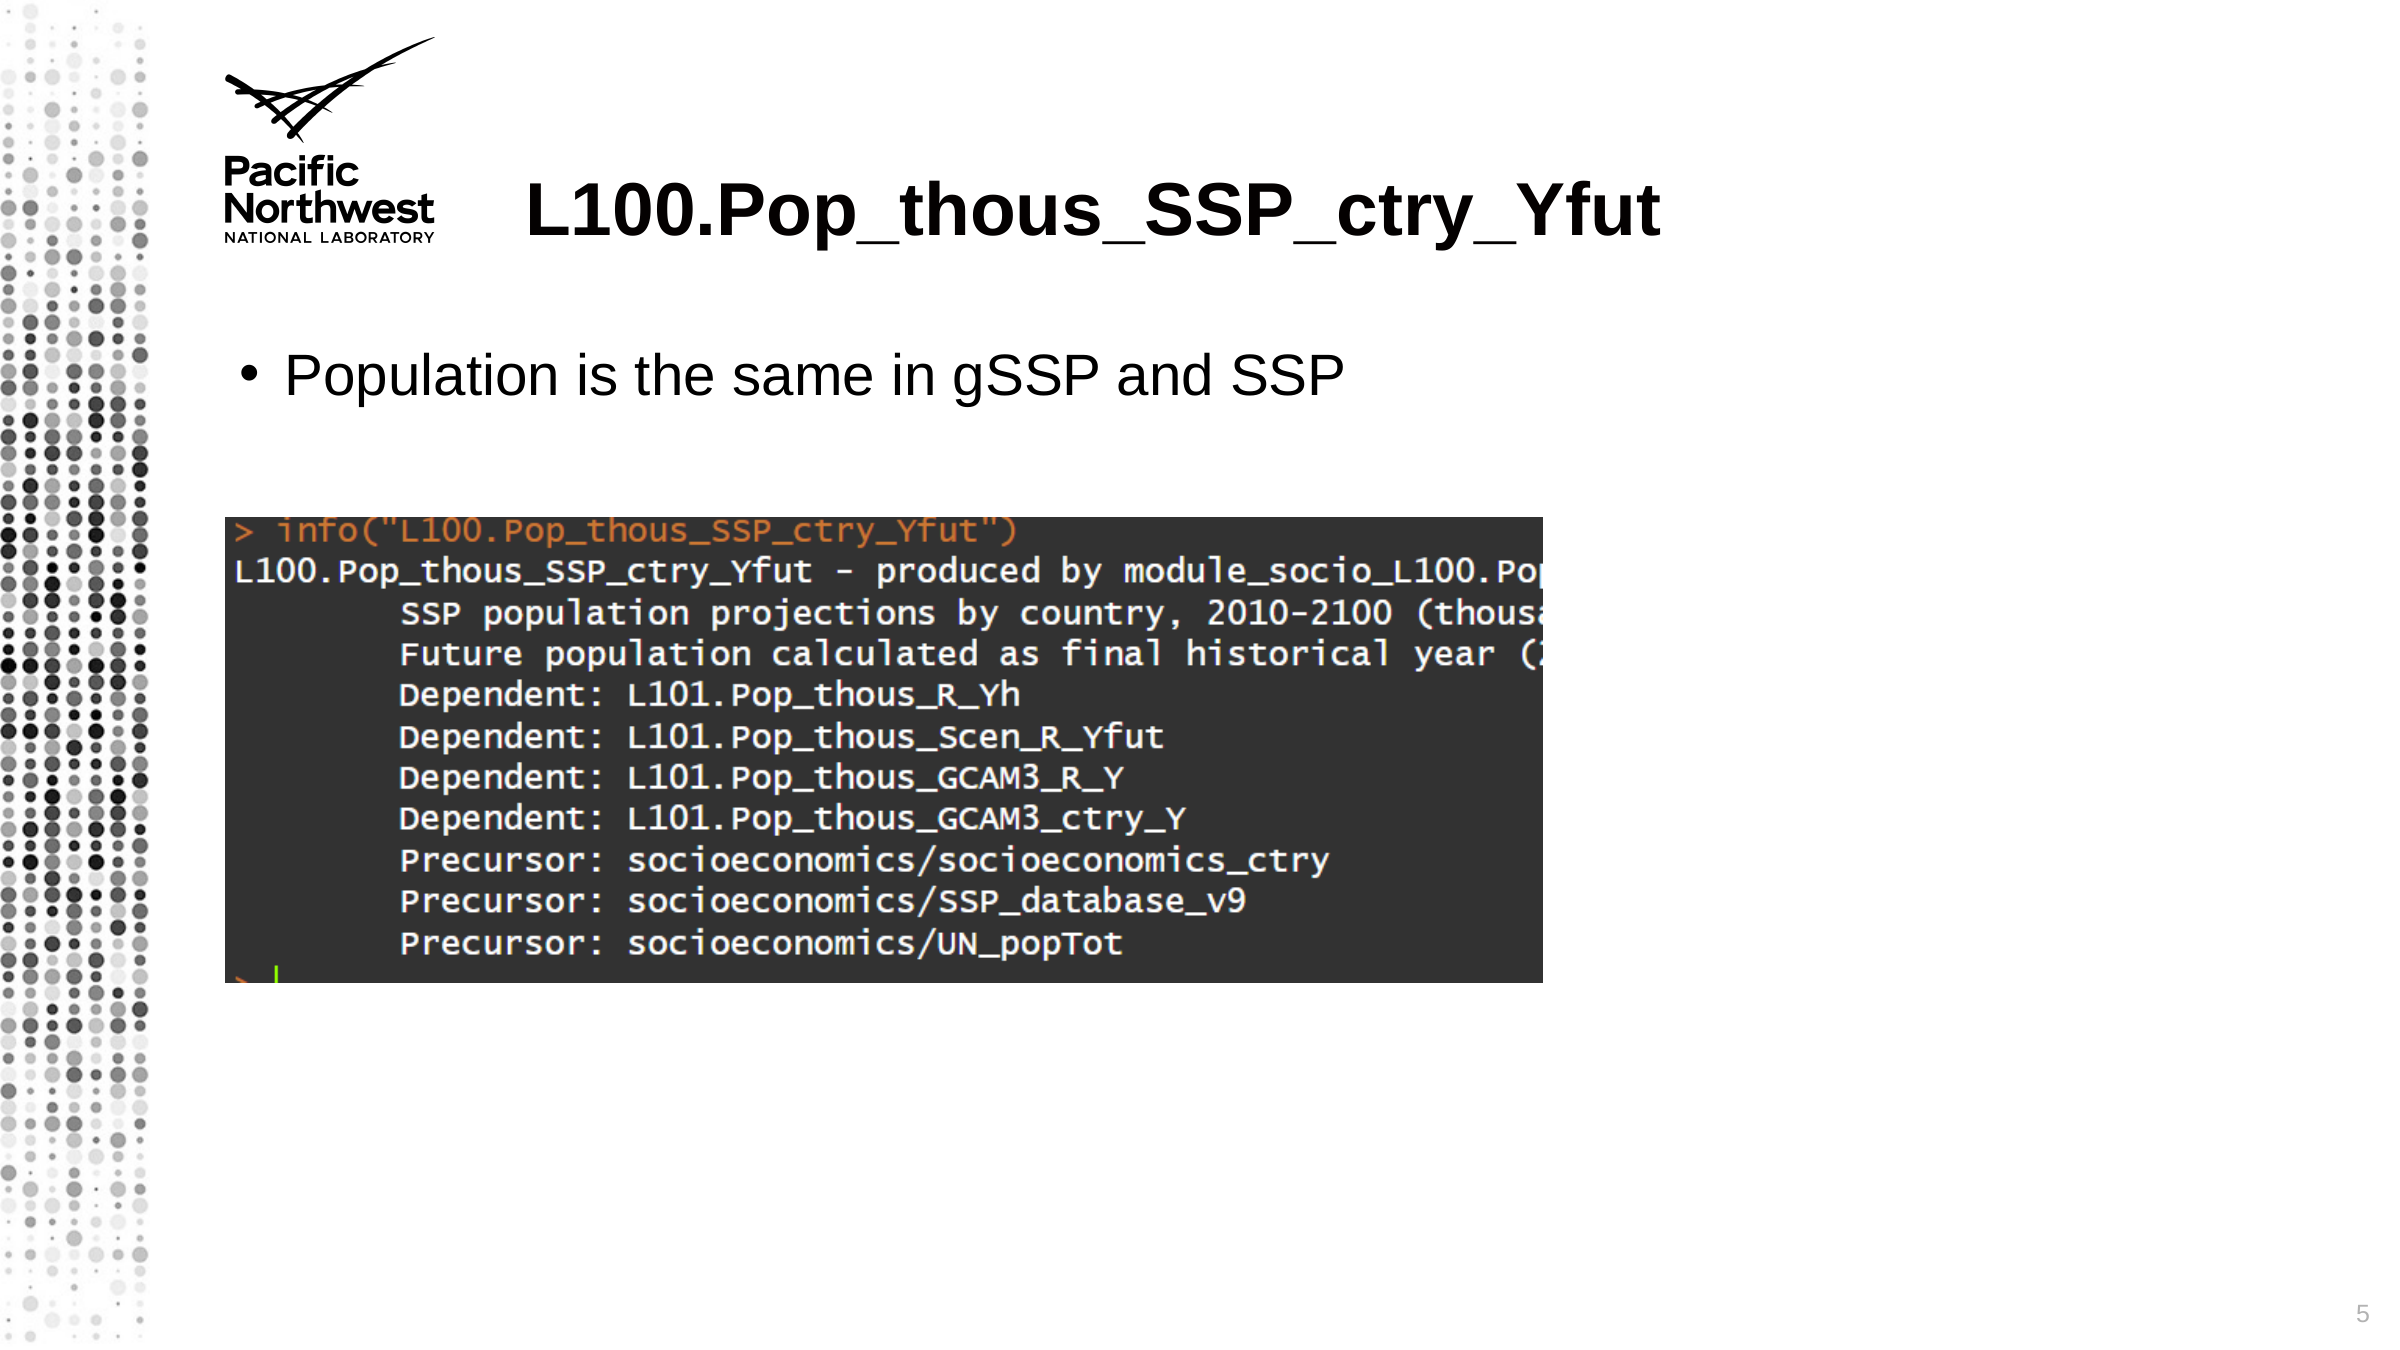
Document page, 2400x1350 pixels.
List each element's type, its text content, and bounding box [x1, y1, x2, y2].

list Population is the same in gSSP and SSP [225, 337, 2325, 1238]
picture [225, 37, 435, 243]
title L100.Pop_thous_SSP_ctry_Yfut [525, 44, 2325, 260]
picture [224, 517, 1543, 983]
picture [0, 0, 149, 1350]
slide_number 5 [2295, 1275, 2370, 1350]
